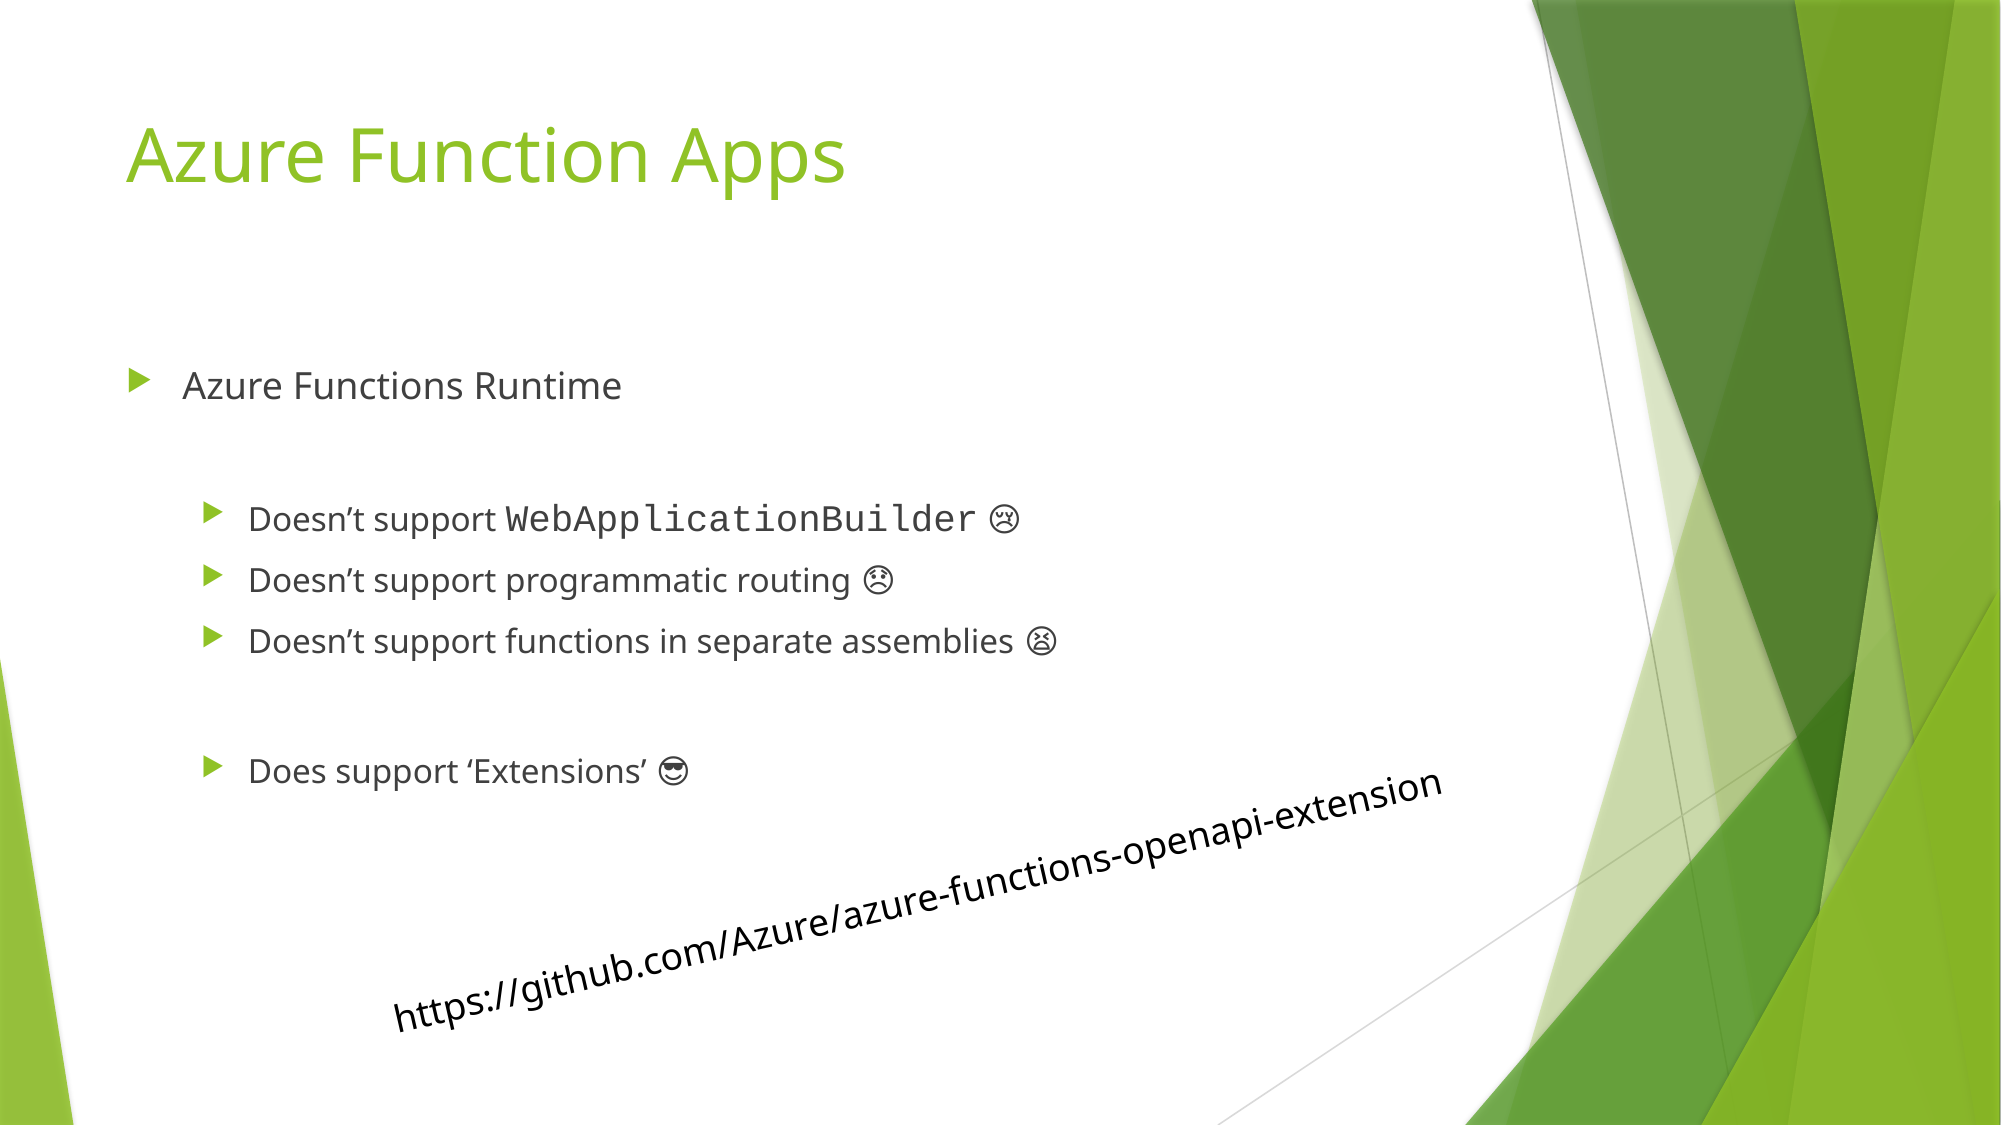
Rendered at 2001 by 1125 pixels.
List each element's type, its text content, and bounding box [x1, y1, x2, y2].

title Azure Function Apps [111, 99, 1522, 317]
list Azure Functions Runtime Doesn’t support WebApplicationBuilder 😢 Doesn’t support programmatic routing 😞 Doesn’t support functions in separate assemblies 😫 Does support ‘Extensions’ 😎 [111, 354, 1522, 992]
text_box https://github.com/Azure/azure-functions-openapi-extension [372, 743, 1474, 1052]
